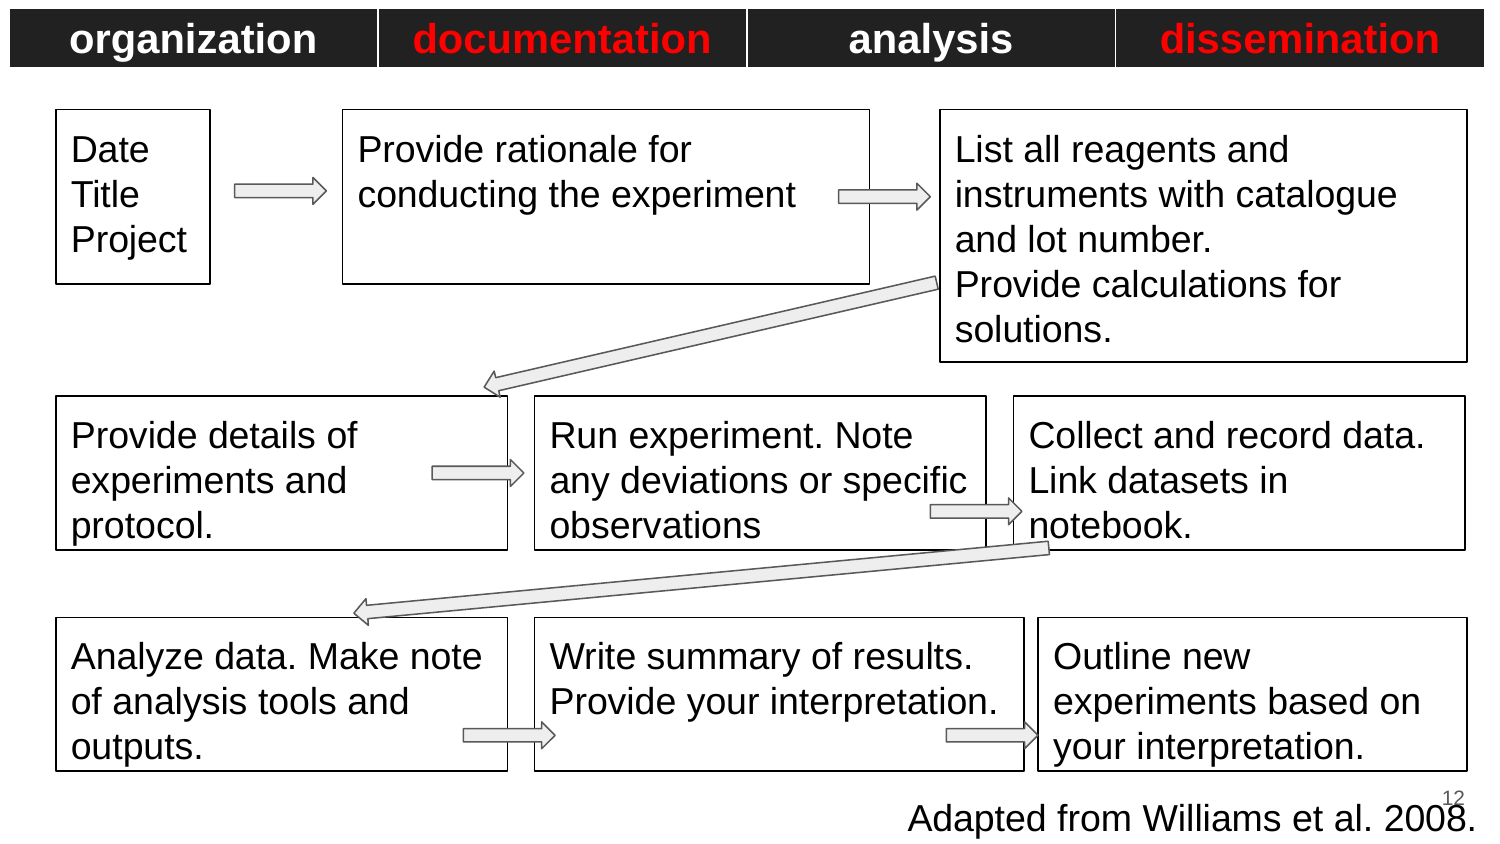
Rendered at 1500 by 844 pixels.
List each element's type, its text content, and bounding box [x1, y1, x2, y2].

text_box [463, 721, 556, 749]
text_box [234, 177, 327, 205]
text_box Run experiment. Note any deviations or specific observations [534, 396, 987, 550]
text_box [930, 497, 1022, 525]
text_box Date Title Project [55, 109, 211, 284]
text_box Collect and record data. Link datasets in notebook. [1013, 396, 1466, 550]
table_header documentation [379, 9, 746, 67]
text_box Analyze data. Make note of analysis tools and outputs. [55, 617, 508, 772]
table_header dissemination [1116, 9, 1484, 67]
text_box List all reagents and instruments with catalogue and lot number. Provide calculations for solutions. [939, 109, 1467, 363]
text_box [432, 459, 524, 487]
text_box Outline new experiments based on your interpretation. [1038, 617, 1467, 772]
text_box Provide rationale for conducting the experiment [342, 109, 870, 284]
text_box [353, 541, 1050, 626]
text_box [946, 721, 1039, 749]
table_header analysis [748, 9, 1115, 67]
table_header organization [10, 9, 377, 67]
text_box Write summary of results. Provide your interpretation. [534, 617, 1024, 772]
text_box Adapted from Williams et al. 2008. [892, 778, 1500, 844]
text_box [838, 183, 931, 211]
slide_number ‹#› [1389, 764, 1480, 778]
text_box Provide details of experiments and protocol. [55, 396, 508, 550]
text_box [484, 276, 939, 398]
